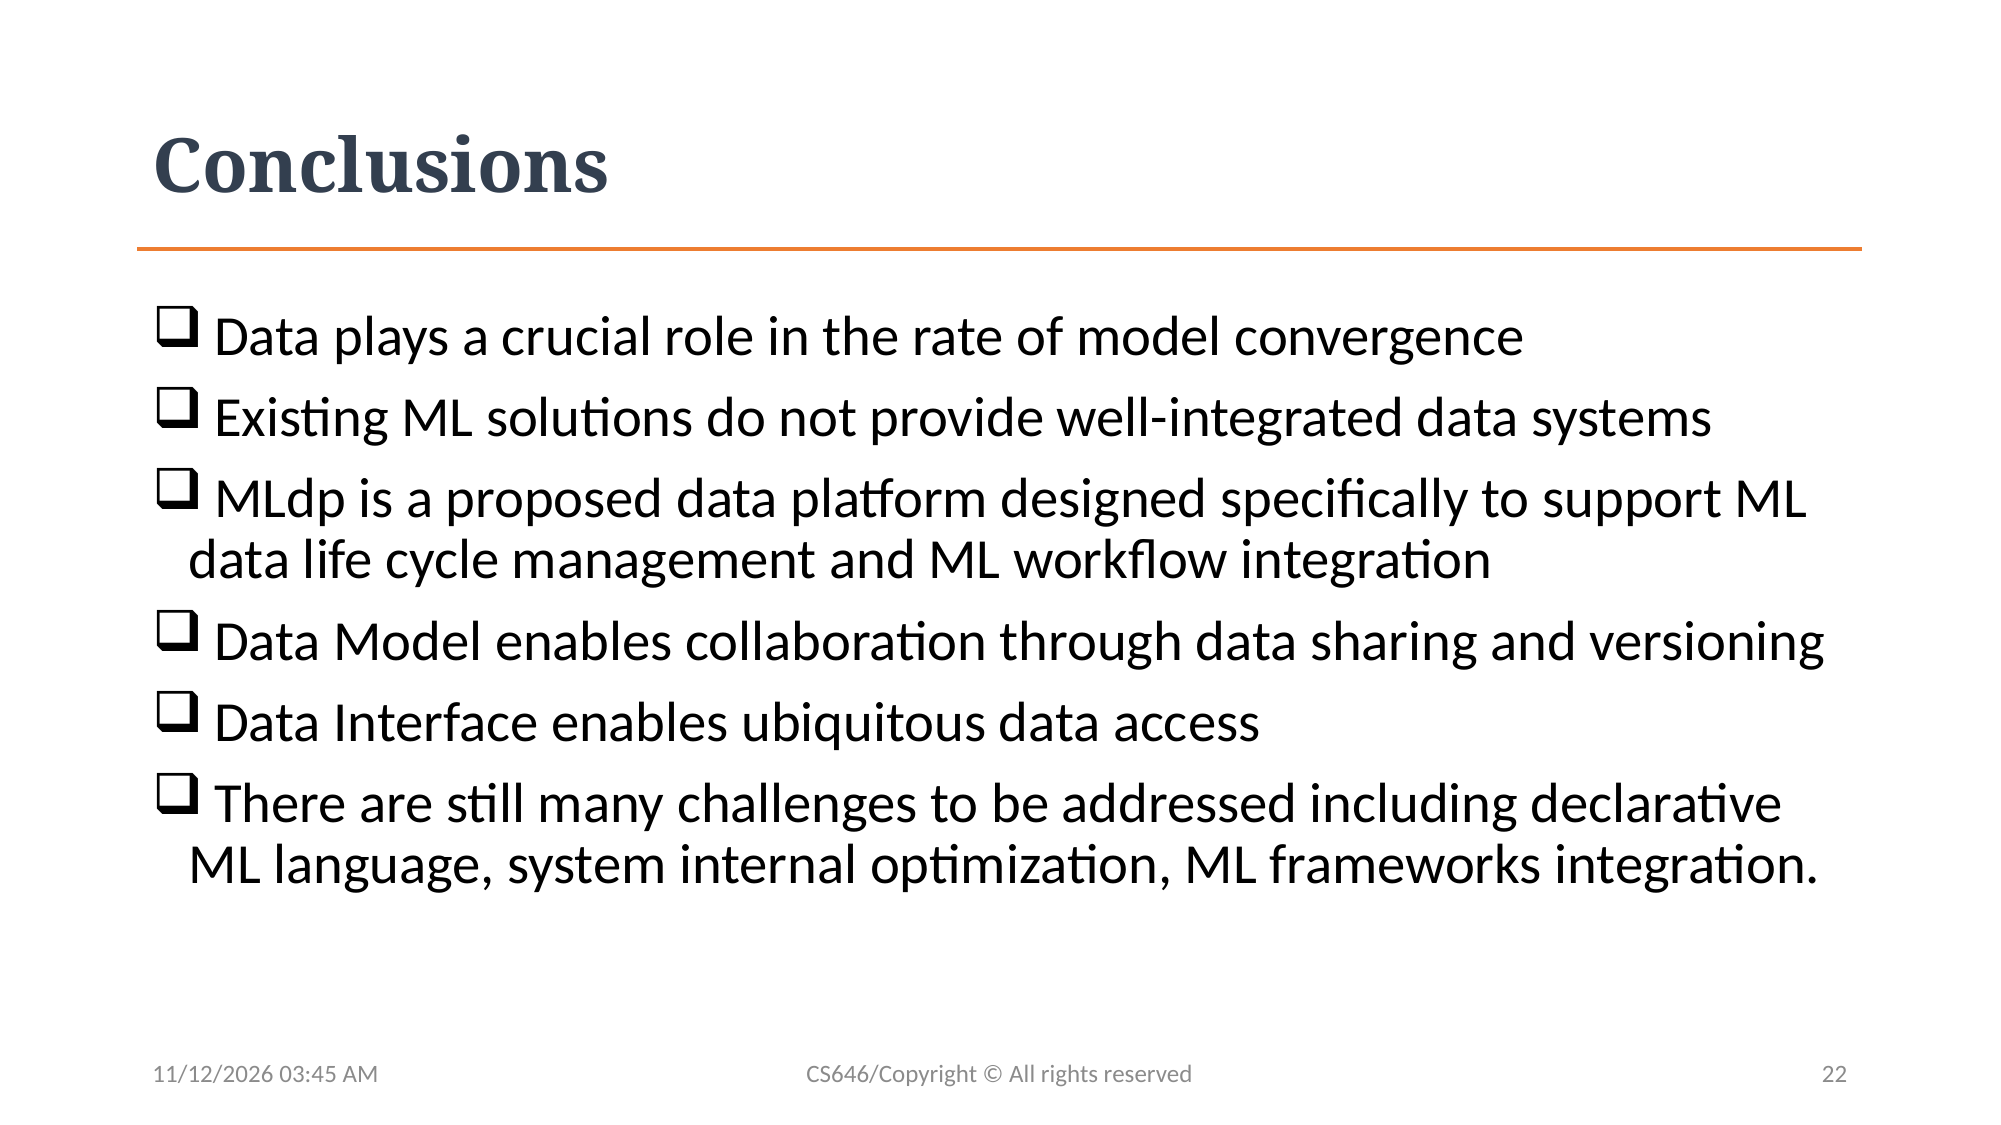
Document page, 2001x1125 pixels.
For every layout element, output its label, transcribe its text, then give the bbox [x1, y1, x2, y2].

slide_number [137, 1042, 588, 1103]
list Data plays a crucial role in the rate of model convergence Existing ML solutions do not provide well-integrated data systems MLdp is a proposed data platform designed specifically to support ML data life cycle management and ML workflow integration Data Model enables collaboration through data sharing and versioning Data Interface enables ubiquitous data access There are still many challenges to be addressed including declarative ML language, system internal optimization, ML frameworks integration. [137, 299, 1863, 1014]
title Conclusions [137, 59, 1863, 278]
slide_number 22 [1412, 1042, 1863, 1103]
footer CS646/Copyright © All rights reserved [662, 1042, 1338, 1103]
